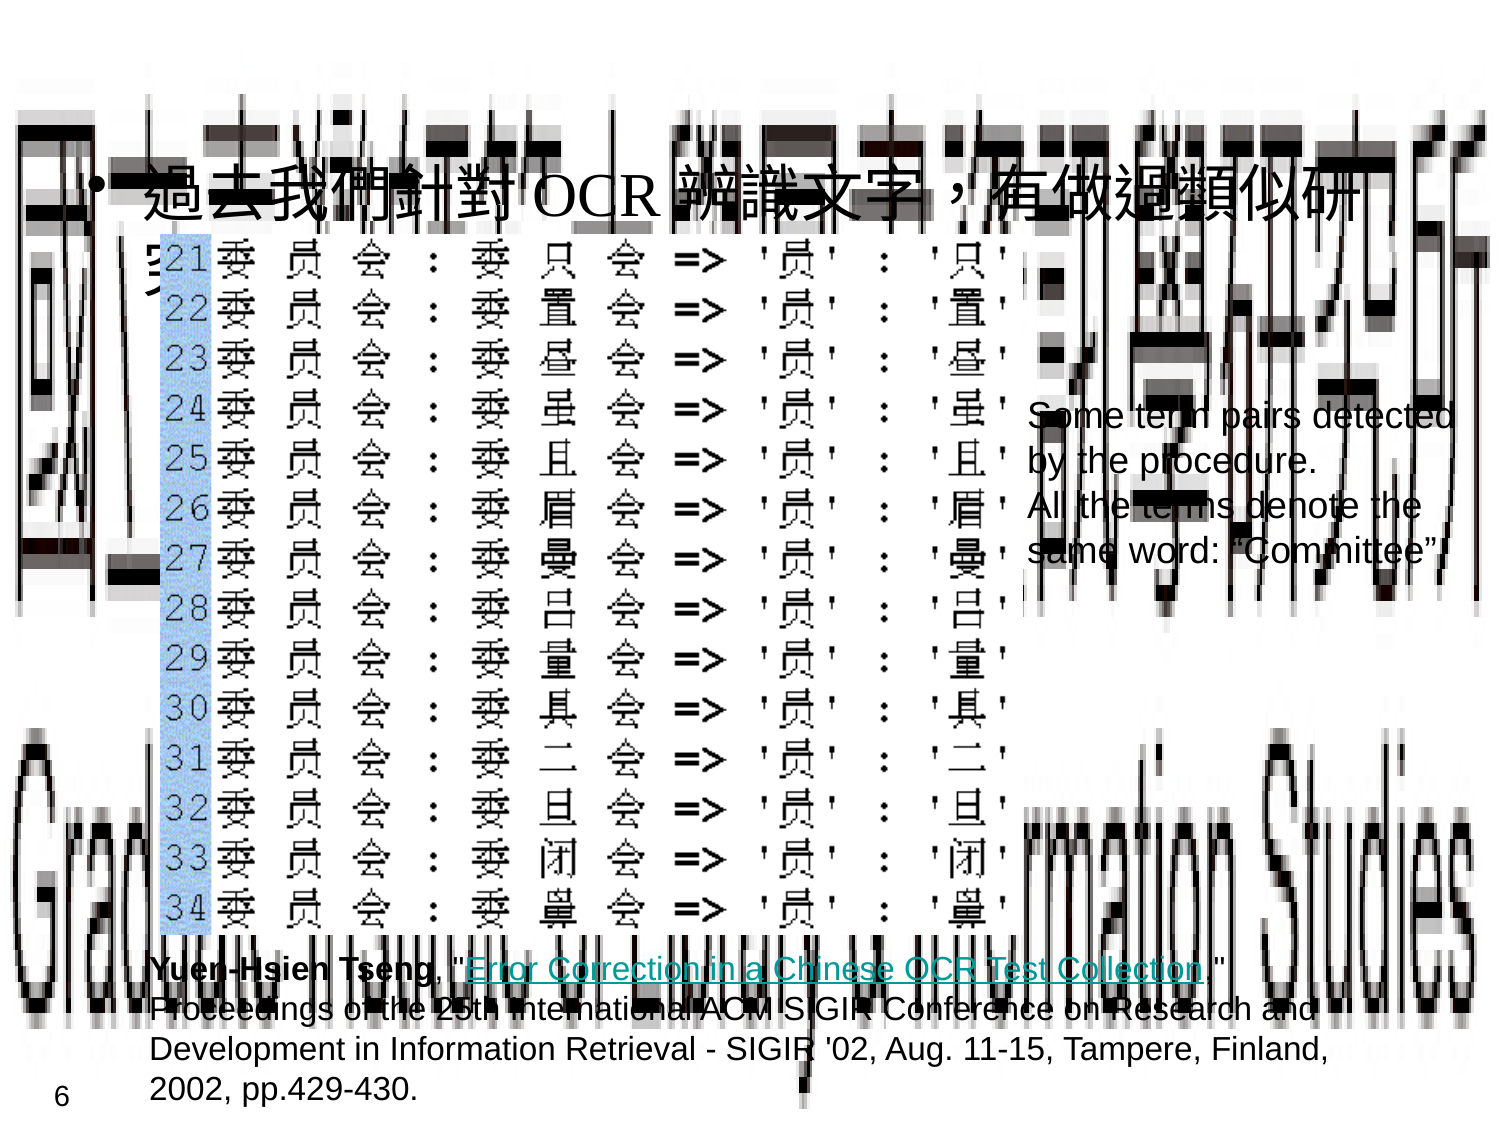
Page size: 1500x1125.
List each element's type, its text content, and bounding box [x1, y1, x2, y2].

text_box Some term pairs detected by the procedure. All the terms denote the same word: “Committee” [1027, 383, 1474, 579]
picture [0, 0, 1500, 1125]
slide_number 6 [0, 1065, 86, 1125]
list 過去我們針對OCR辨識文字，有做過類似研究 [71, 146, 1434, 242]
text_box Yuen-Hsien Tseng, "Error Correction in a Chinese OCR Test Collection," Proceedings of the 25th International ACM SIGIR Conference on Research and Development in Information Retrieval - SIGIR '02, Aug. 11-15, Tampere, Finland, 2002, pp.429-430. [134, 939, 1364, 1115]
